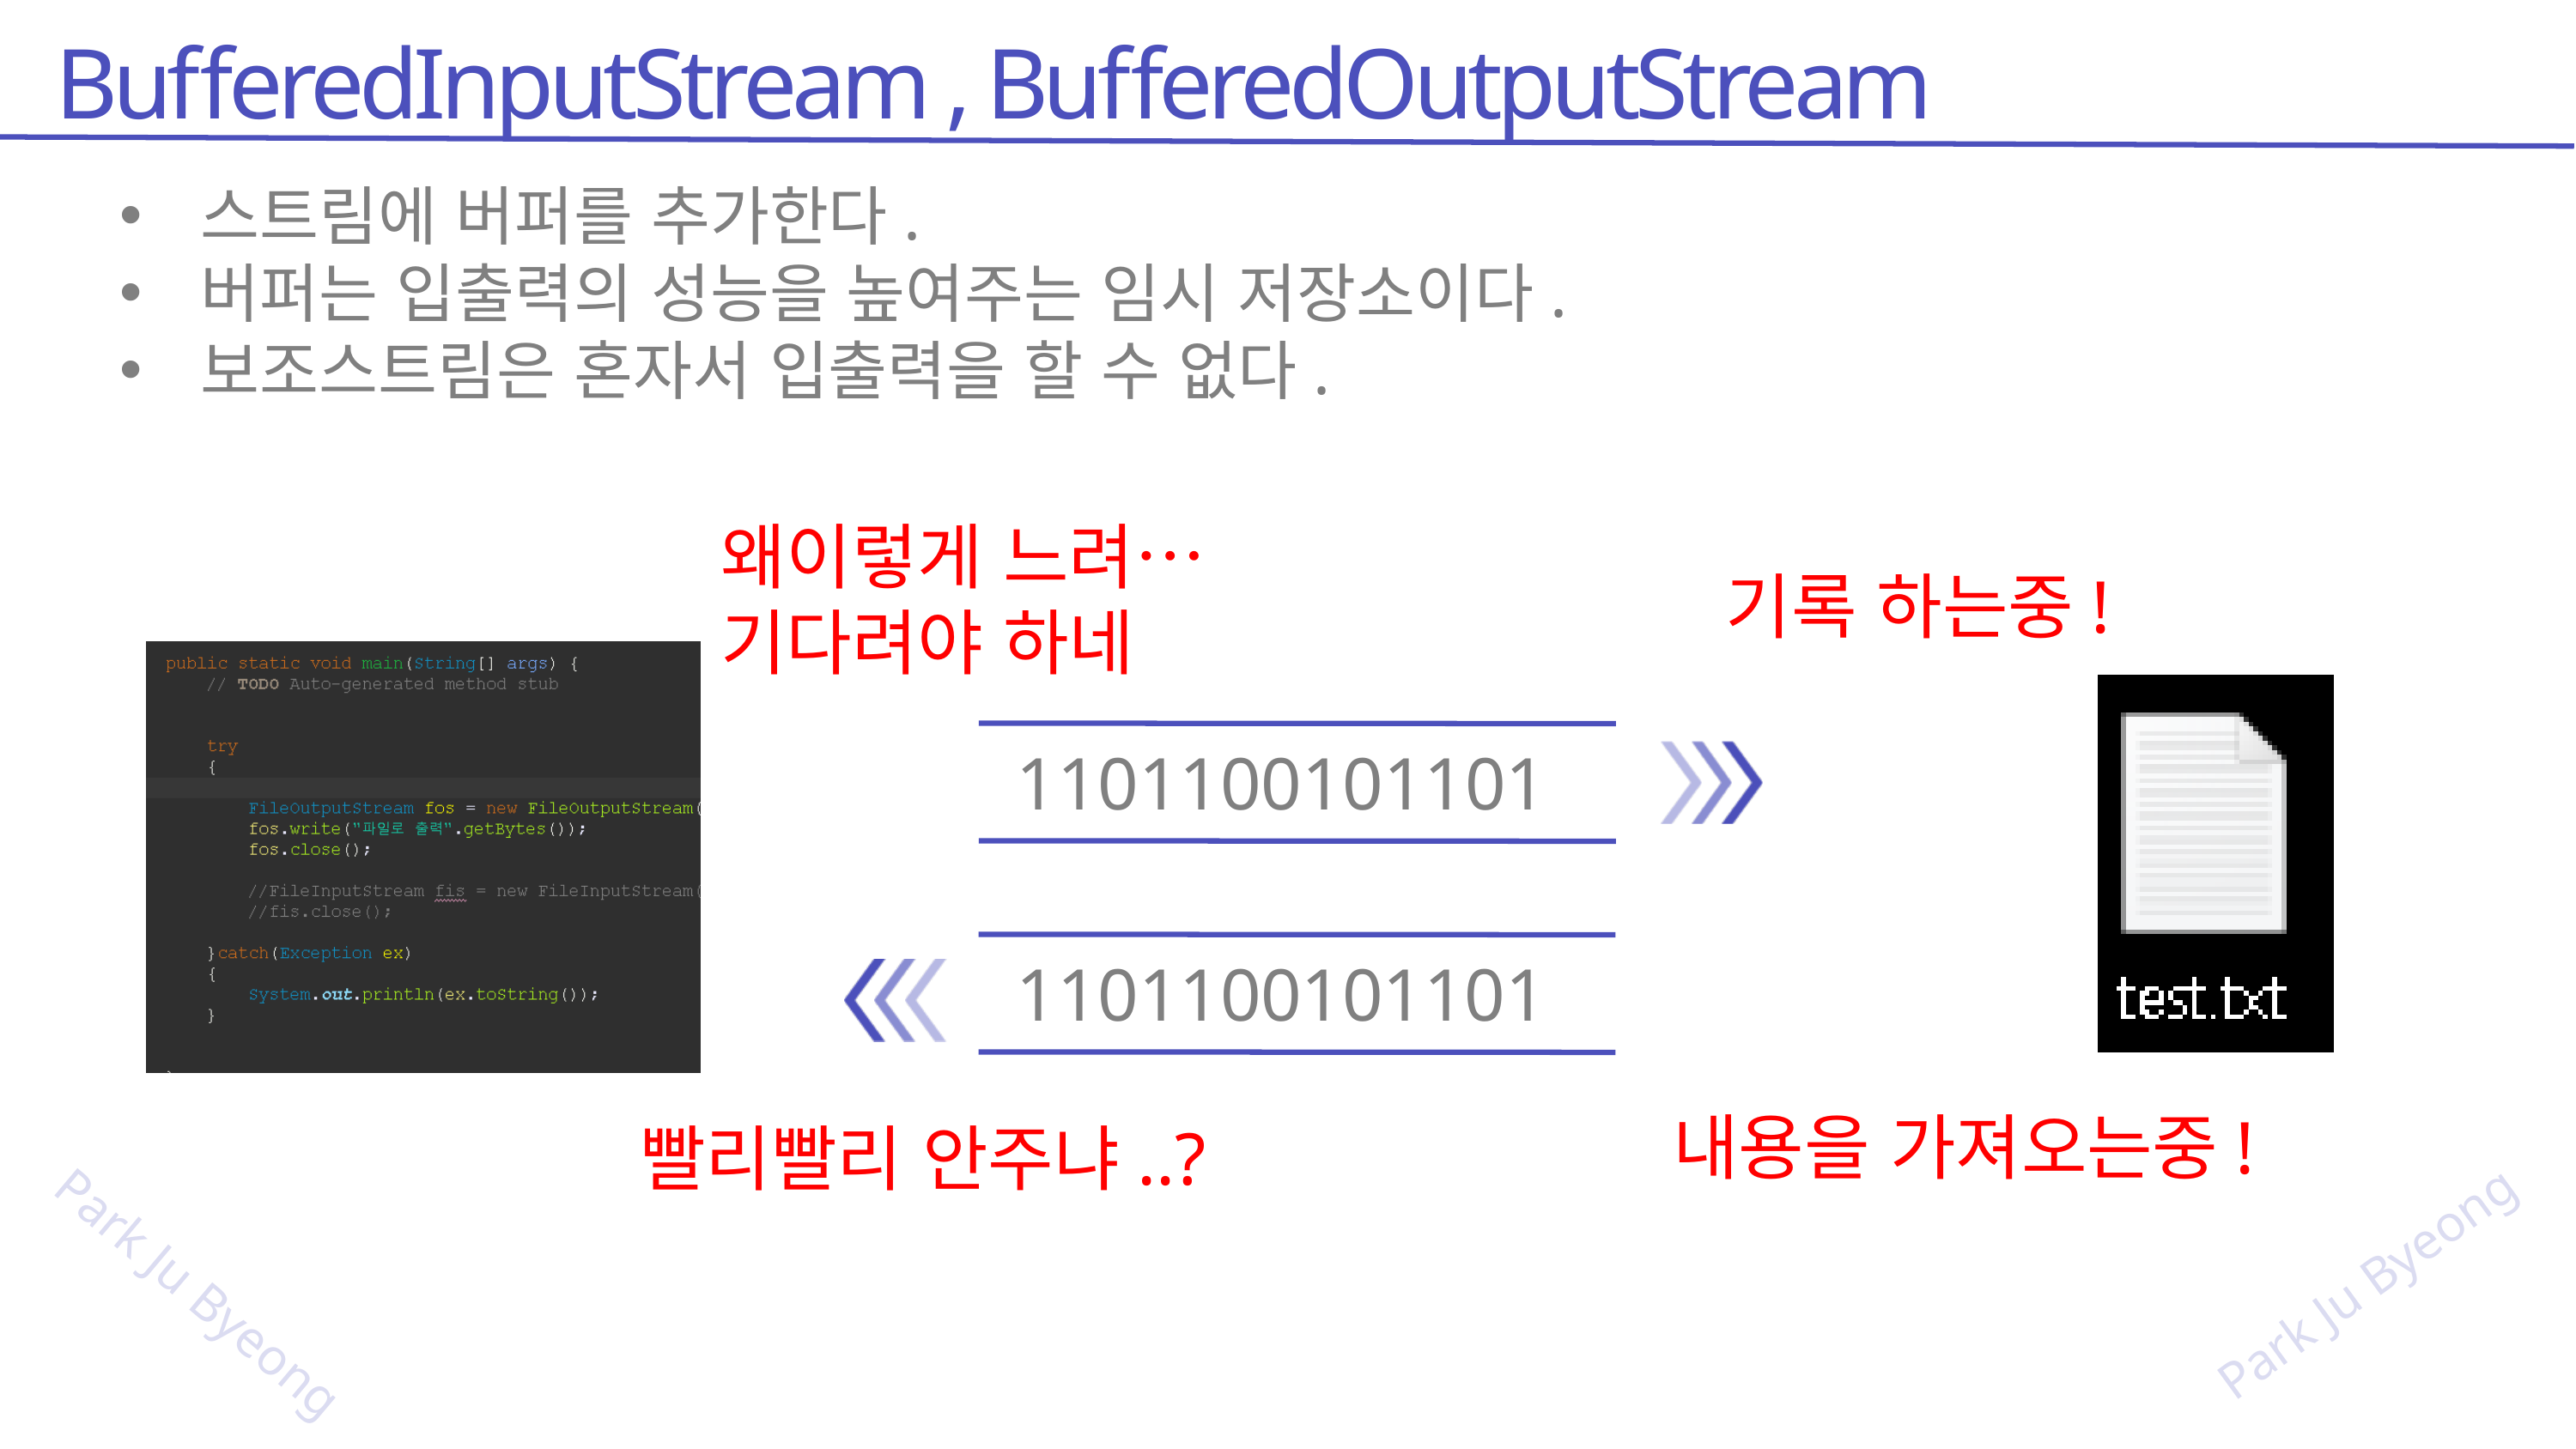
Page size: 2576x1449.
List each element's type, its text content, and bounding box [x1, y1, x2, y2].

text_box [1660, 740, 1763, 824]
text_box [0, 136, 2574, 147]
text_box 기록 하는중! [1712, 555, 2162, 654]
picture [2097, 675, 2334, 1052]
text_box 1101100101101 [1003, 943, 1676, 1042]
text_box 1101100101101 [1004, 732, 1676, 831]
picture [145, 641, 701, 1073]
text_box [844, 958, 947, 1042]
text_box 내용을 가져오는중! [1660, 1095, 2299, 1195]
text_box 빨리빨리 안주냐..? [627, 1107, 1345, 1206]
text_box 스트림에 버퍼를 추가한다. 버퍼는 입출력의 성능을 높여주는 임시 저장소이다. 보조스트림은 혼자서 입출력을 할 수 없다. [106, 168, 2103, 414]
text_box 왜이렇게 느려… 기다려야 하네 [708, 505, 1425, 690]
text_box BufferedInputStream , BufferedOutputStream [42, 15, 2574, 134]
